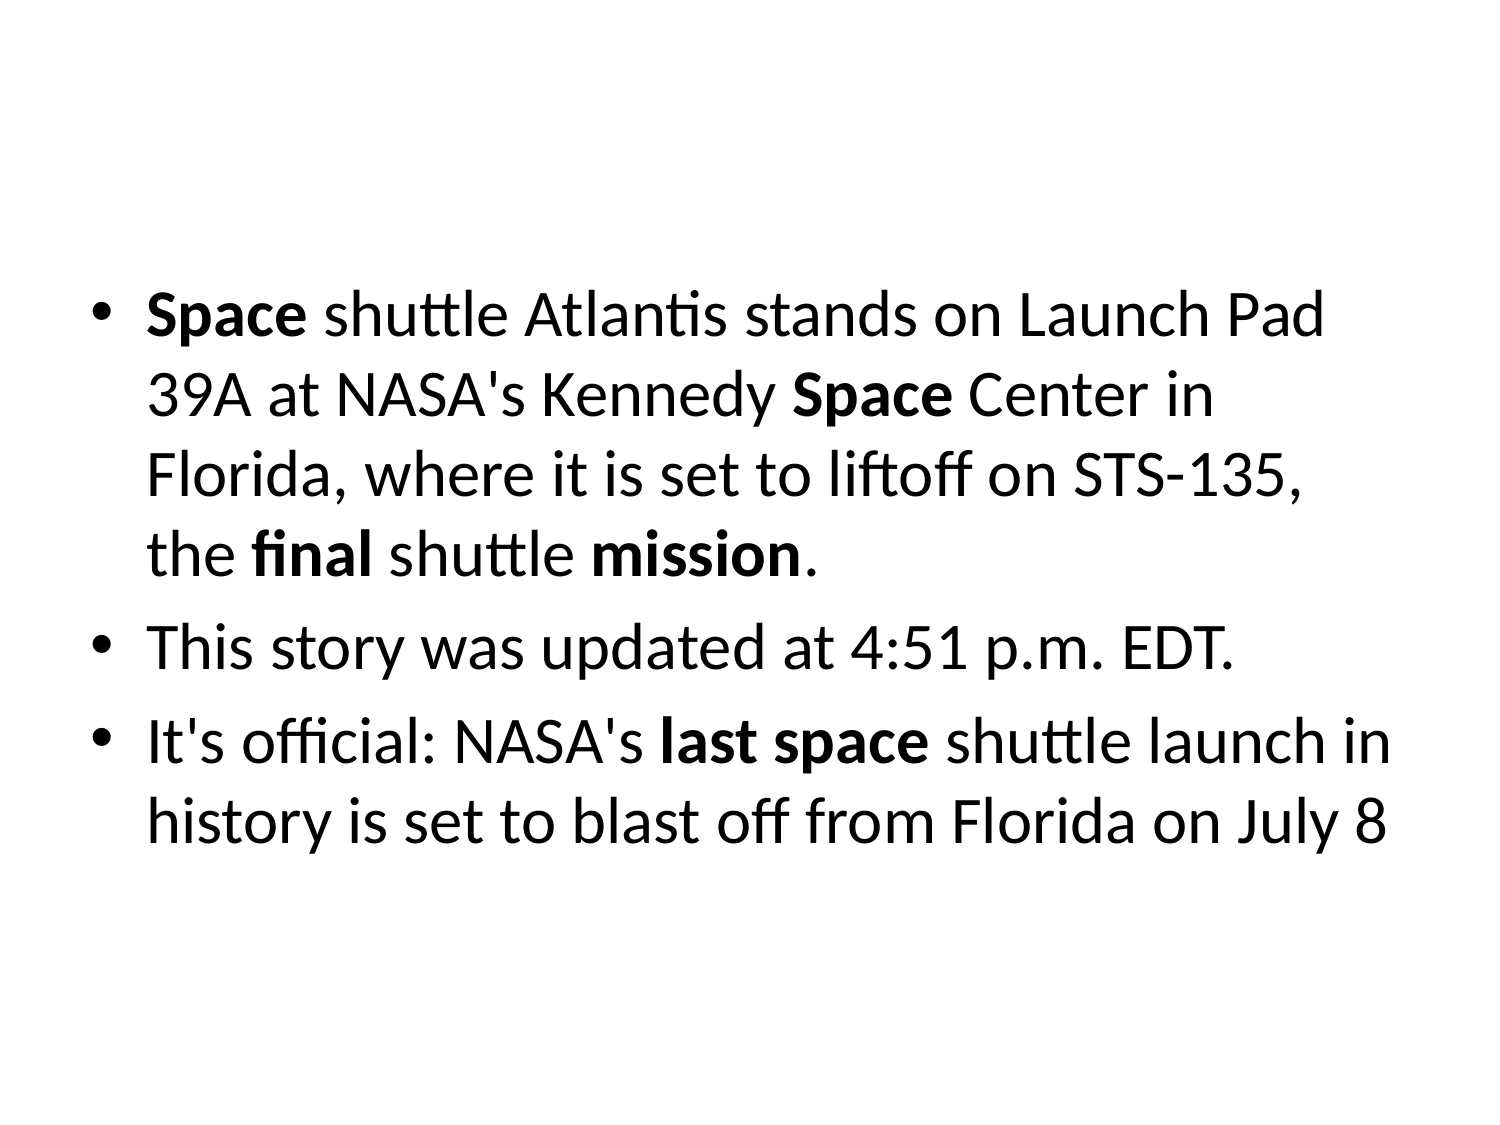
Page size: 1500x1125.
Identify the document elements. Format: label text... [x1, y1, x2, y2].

list Space shuttle Atlantis stands on Launch Pad 39A at NASA's Kennedy Space Center in Florida, where it is set to liftoff on STS-135, the final shuttle mission. This story was updated at 4:51 p.m. EDT. It's official: NASA's last space shuttle launch in history is set to blast off from Florida on July 8 [75, 262, 1425, 1005]
